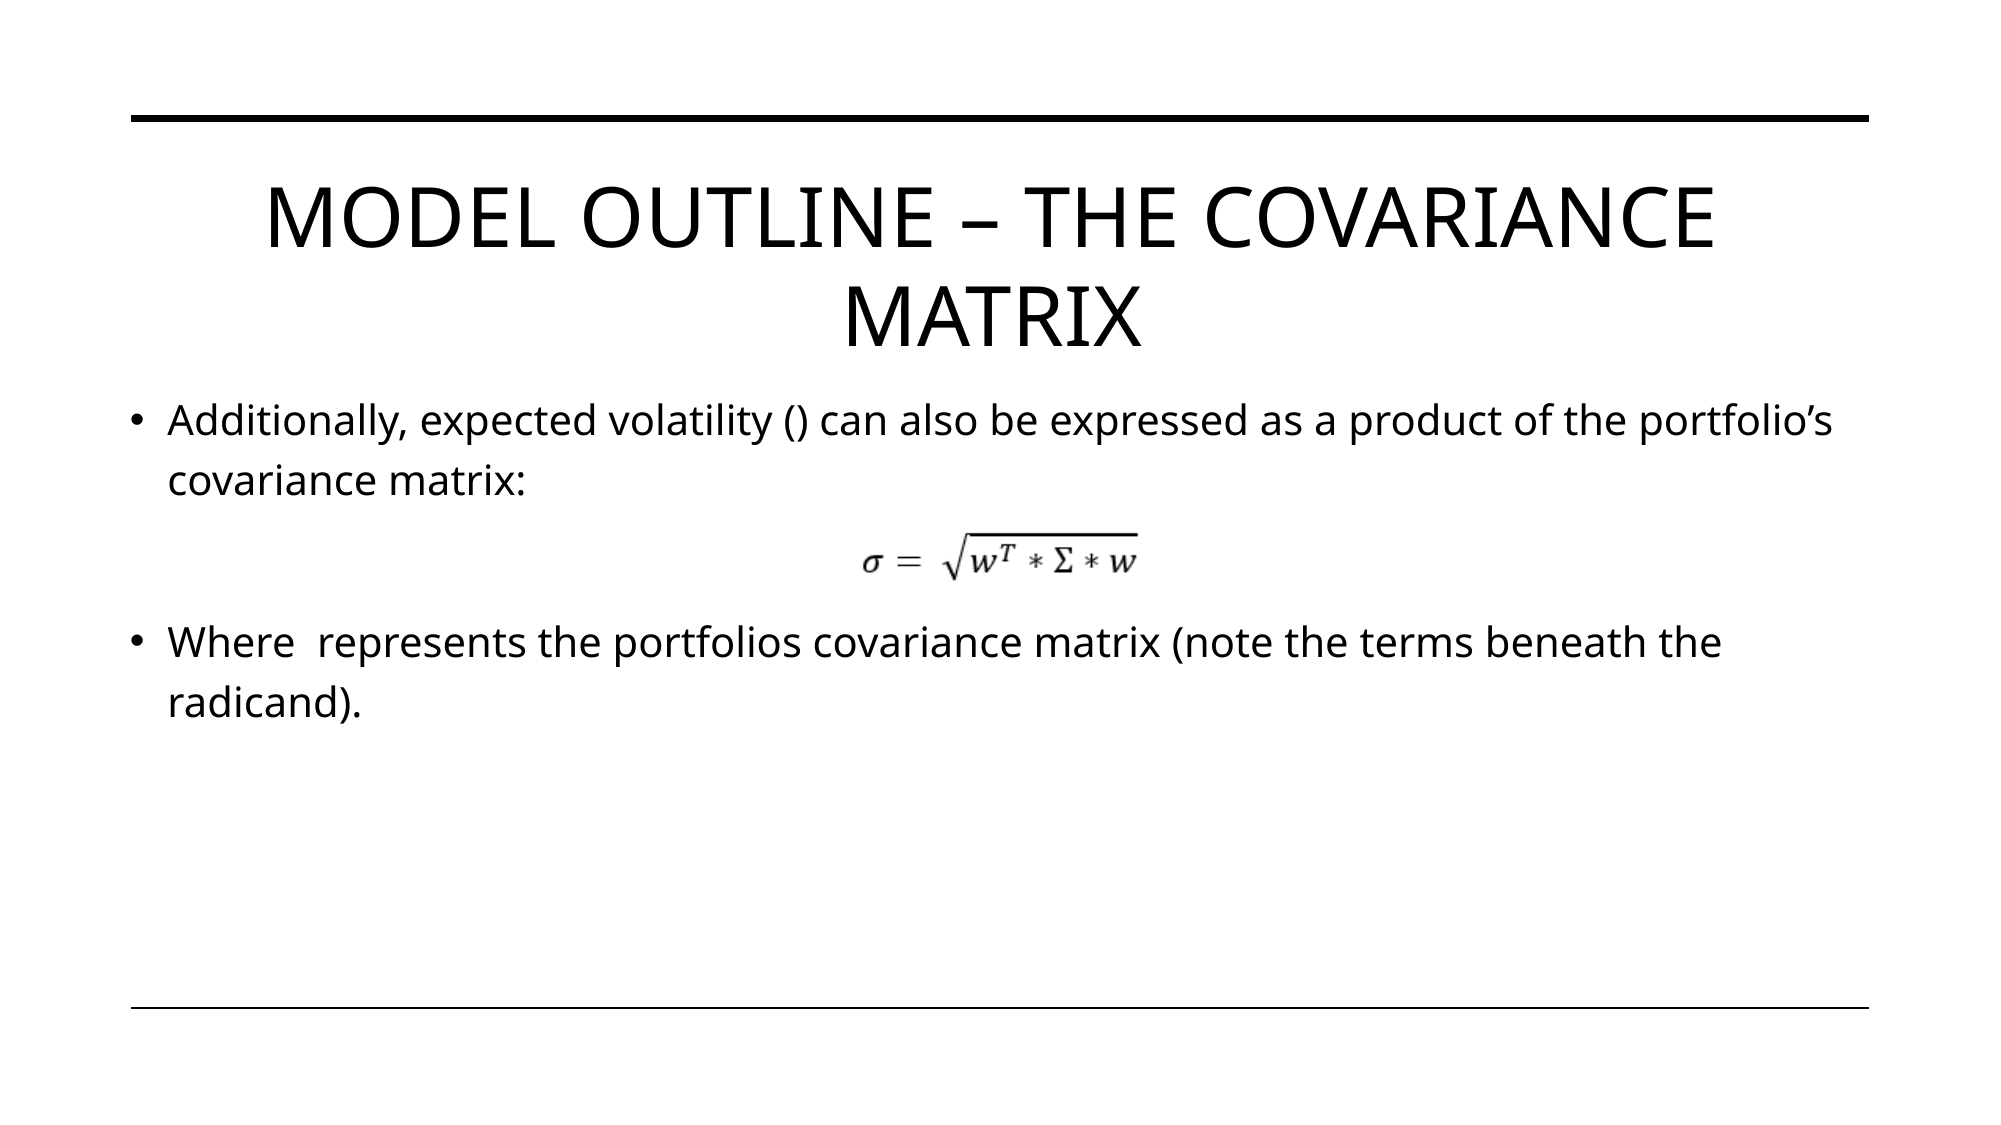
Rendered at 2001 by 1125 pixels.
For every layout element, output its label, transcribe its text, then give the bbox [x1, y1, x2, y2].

picture [818, 502, 1182, 623]
title Model Outline – The Covariance Matrix [114, 151, 1869, 376]
list Additionally, expected volatility () can also be expressed as a product of the portfolio’s covariance matrix: Where represents the portfolios covariance matrix (note the terms beneath the radicand). [114, 376, 1869, 973]
